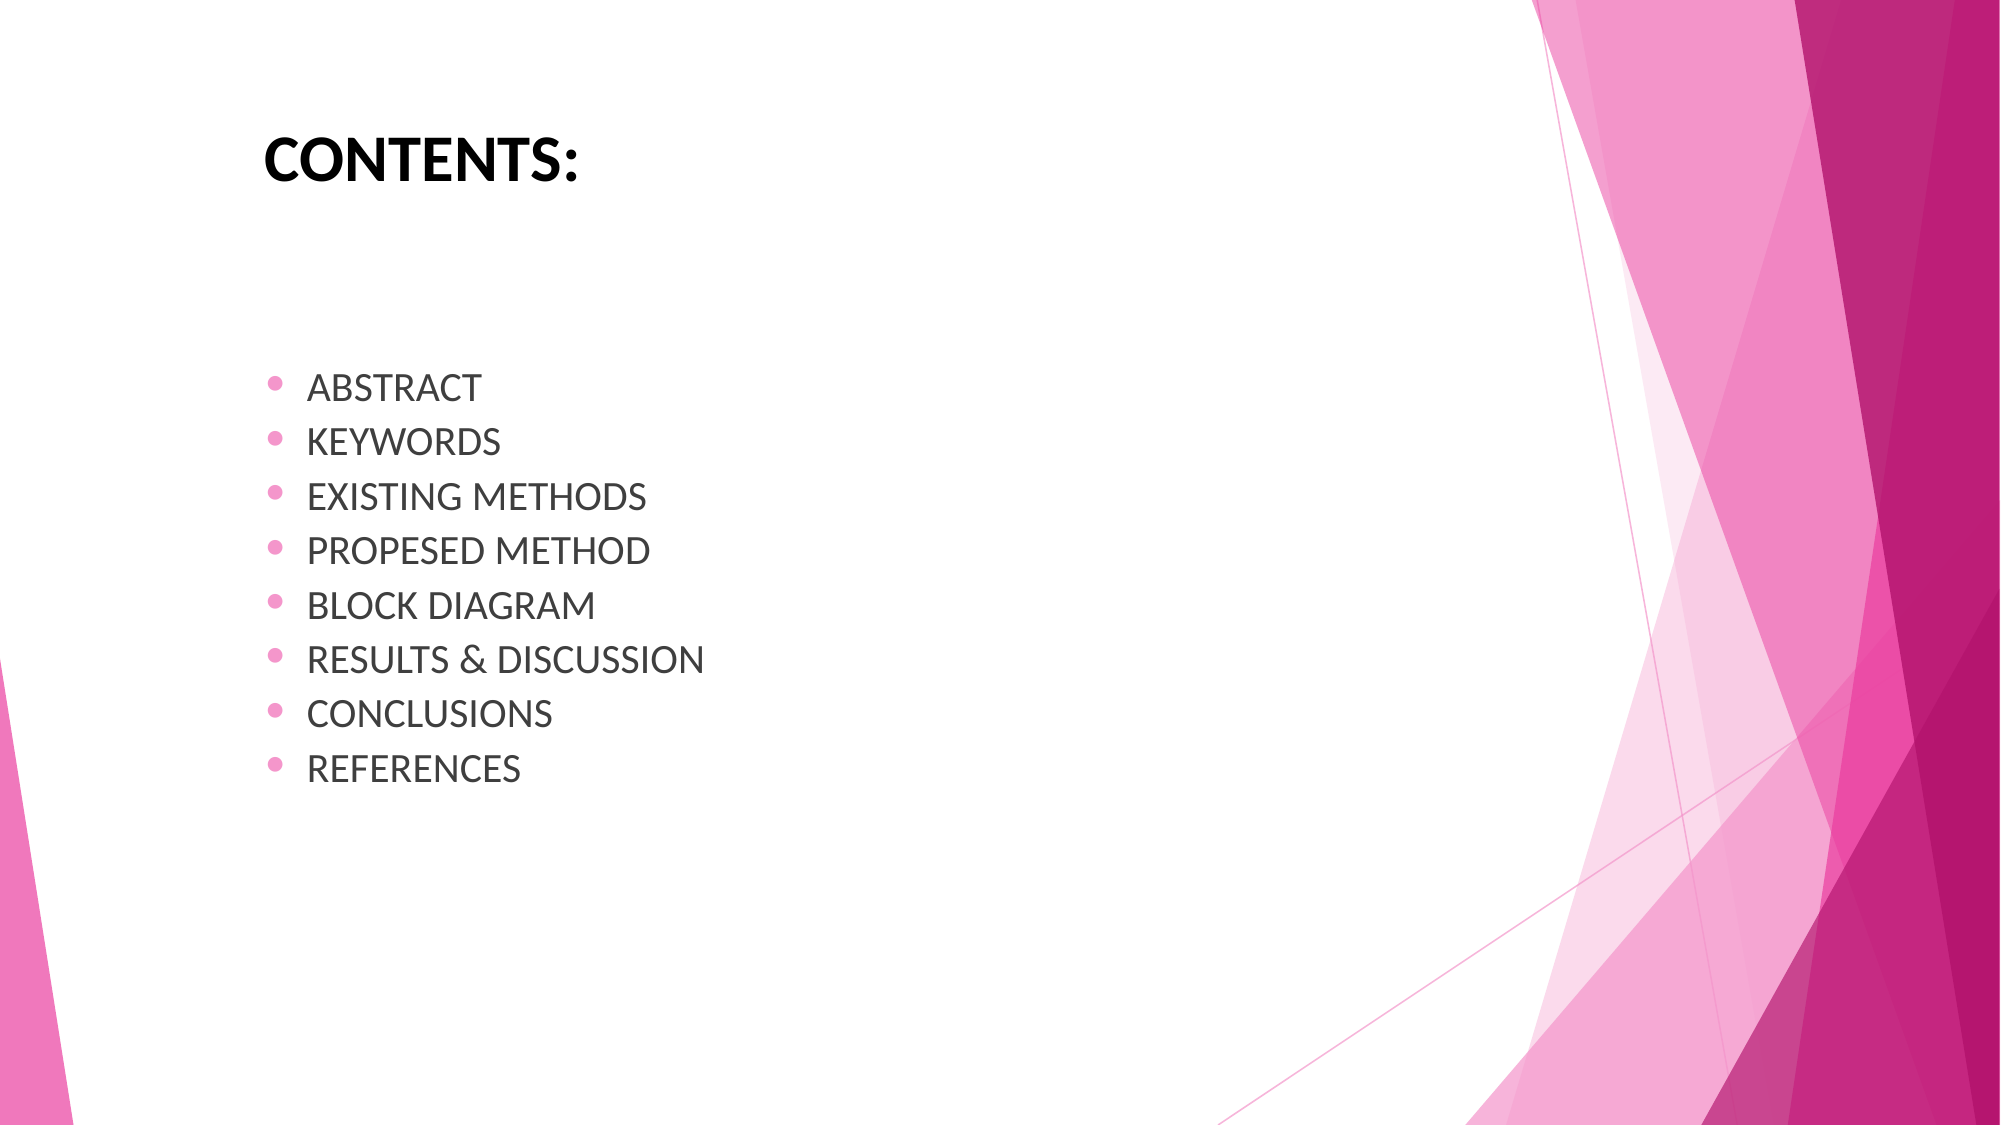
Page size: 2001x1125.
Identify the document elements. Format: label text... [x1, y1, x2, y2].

text_box ABSTRACT KEYWORDS EXISTING METHODS PROPESED METHOD BLOCK DIAGRAM RESULTS & DISCUSSION CONCLUSIONS REFERENCES [249, 298, 1566, 799]
text_box CONTENTS: [249, 119, 1000, 203]
